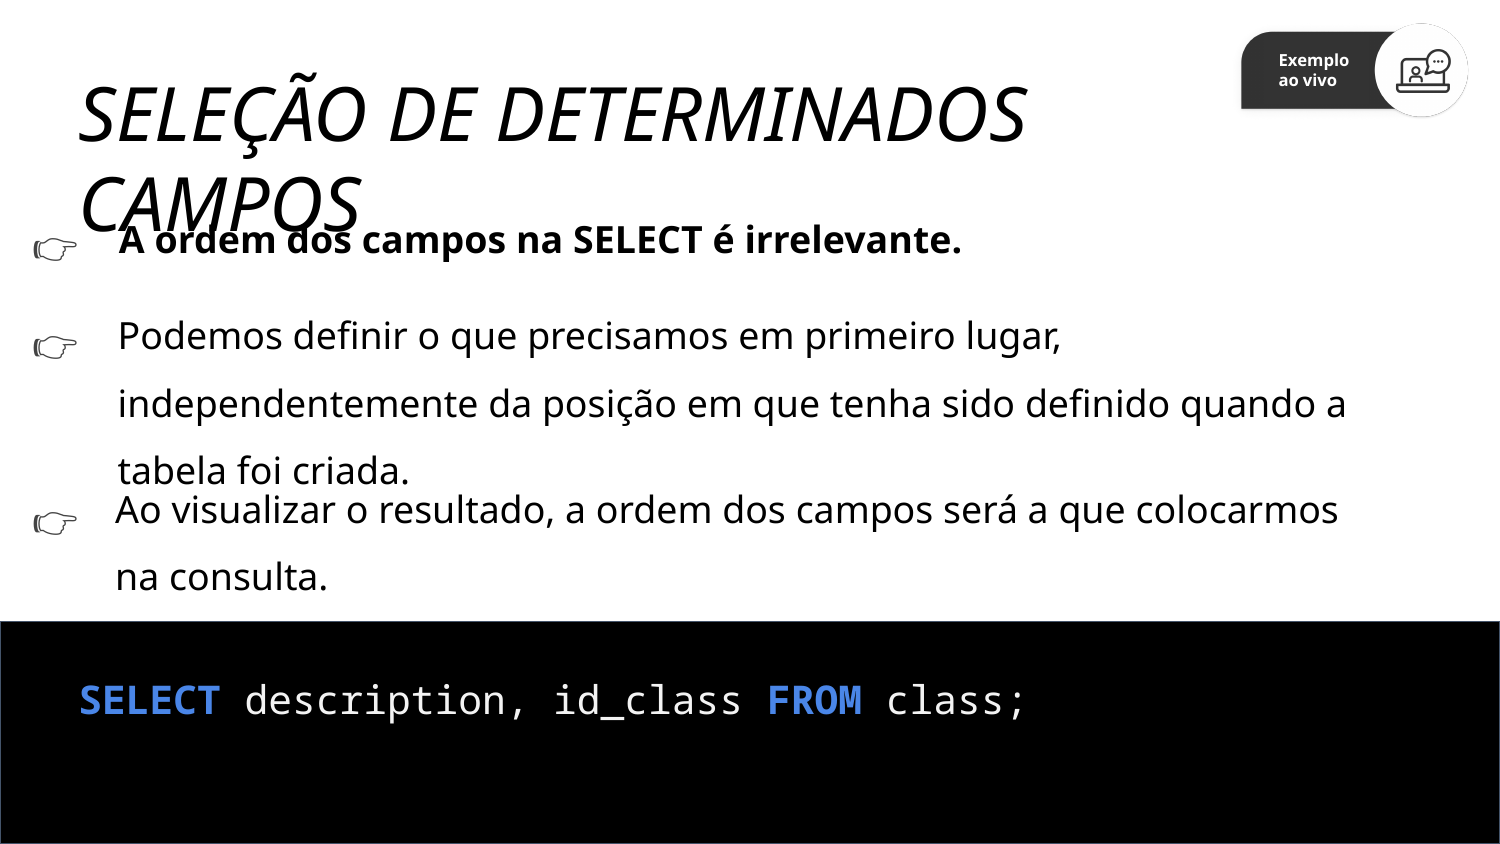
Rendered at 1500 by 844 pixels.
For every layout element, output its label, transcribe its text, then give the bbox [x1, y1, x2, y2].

text_box Ao visualizar o resultado, a ordem dos campos será a que colocarmos na consulta. [100, 448, 1370, 613]
text_box SELECT description, id_class FROM class; [63, 646, 1437, 738]
text_box A ordem dos campos na SELECT é irrelevante. [111, 178, 1396, 274]
text_box 👉 [0, 171, 111, 270]
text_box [1220, 17, 1490, 123]
text_box SELEÇÃO DE DETERMINADOS CAMPOS [63, 51, 1299, 169]
text_box 👉 [0, 270, 111, 382]
text_box [0, 621, 1500, 844]
text_box 👉 [0, 445, 111, 557]
text_box Podemos definir o que precisamos em primeiro lugar, independentemente da posição em que tenha sido definido quando a tabela foi criada. [102, 274, 1398, 508]
